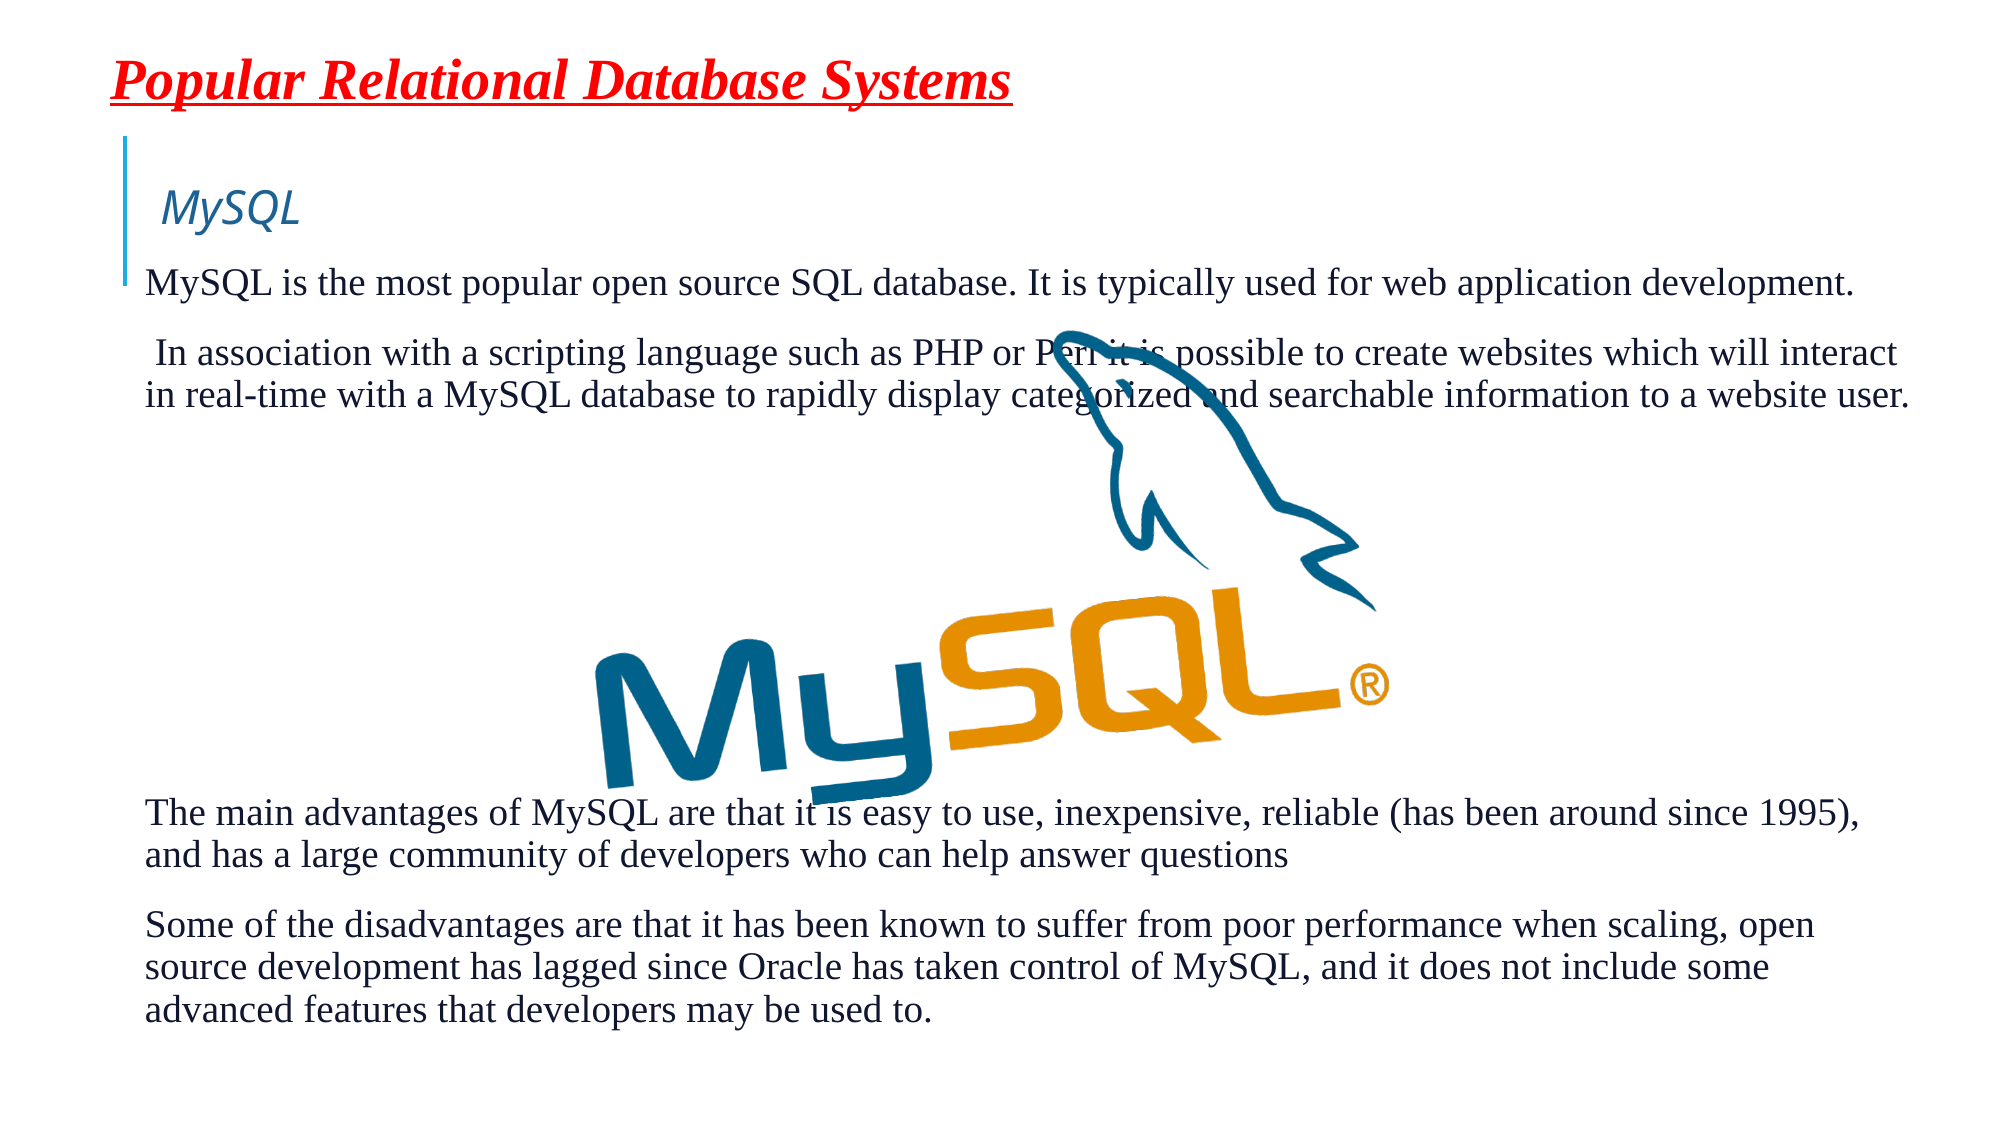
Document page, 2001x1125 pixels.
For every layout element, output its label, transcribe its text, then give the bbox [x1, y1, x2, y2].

list MySQL MySQL is the most popular open source SQL database. It is typically used for web application development. In association with a scripting language such as PHP or Perl it is possible to create websites which will interact in real-time with a MySQL database to rapidly display categorized and searchable information to a website user. The main advantages of MySQL are that it is easy to use, inexpensive, reliable (has been around since 1995), and has a large community of developers who can help answer questions Some of the disadvantages are that it has been known to suffer from poor performance when scaling, open source development has lagged since Oracle has taken control of MySQL, and it does not include some advanced features that developers may be used to. [137, 176, 1926, 1054]
text_box Popular Relational Database Systems [95, 33, 1029, 119]
picture [563, 299, 1395, 827]
